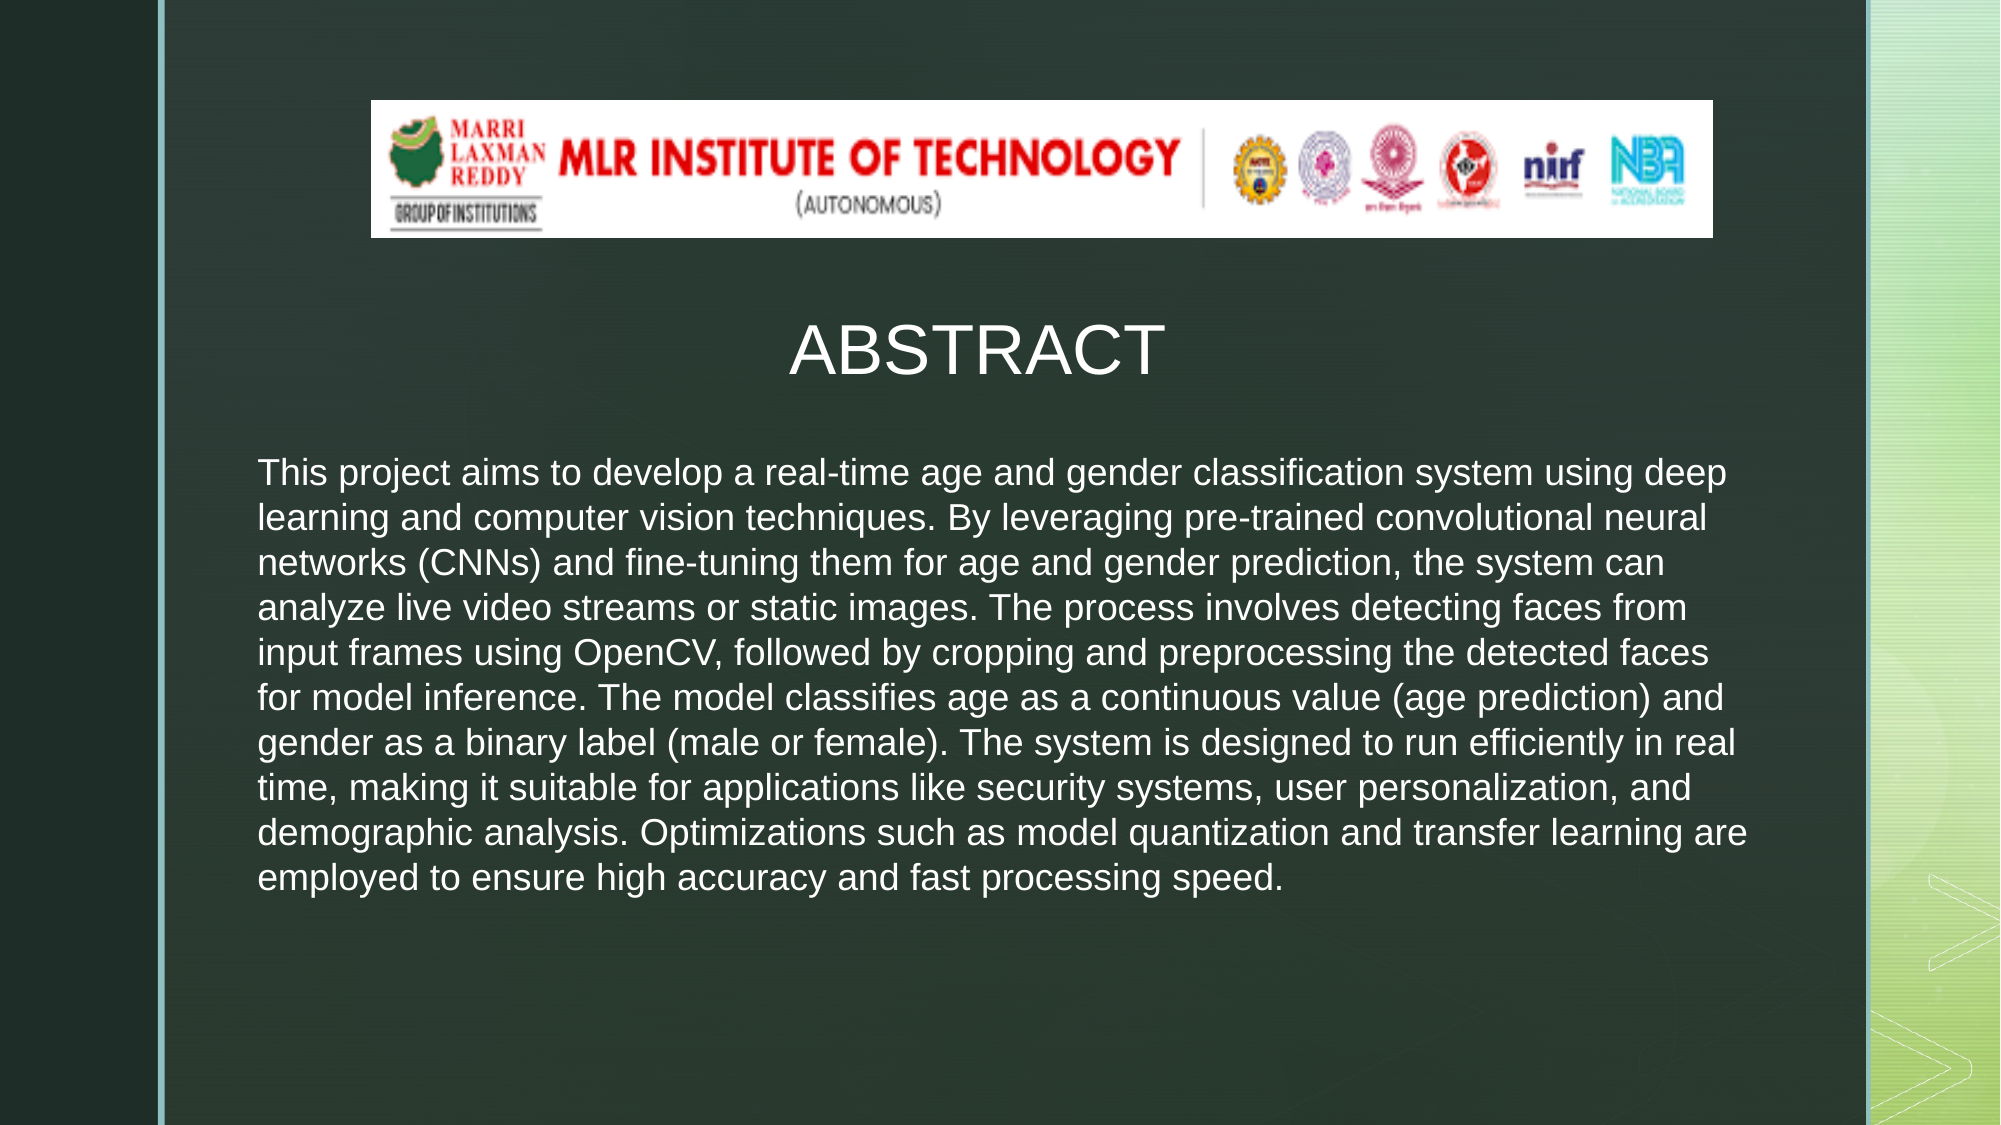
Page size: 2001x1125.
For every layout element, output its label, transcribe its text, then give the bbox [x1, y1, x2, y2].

title ABSTRACT [325, 306, 1632, 440]
picture [371, 100, 1713, 238]
picture [1871, 0, 2001, 1125]
text_box This project aims to develop a real-time age and gender classification system using deep learning and computer vision techniques. By leveraging pre-trained convolutional neural networks (CNNs) and fine-tuning them for age and gender prediction, the system can analyze live video streams or static images. The process involves detecting faces from input frames using OpenCV, followed by cropping and preprocessing the detected faces for model inference. The model classifies age as a continuous value (age prediction) and gender as a binary label (male or female). The system is designed to run efficiently in real time, making it suitable for applications like security systems, user personalization, and demographic analysis. Optimizations such as model quantization and transfer learning are employed to ensure high accuracy and fast processing speed. [242, 440, 1764, 985]
